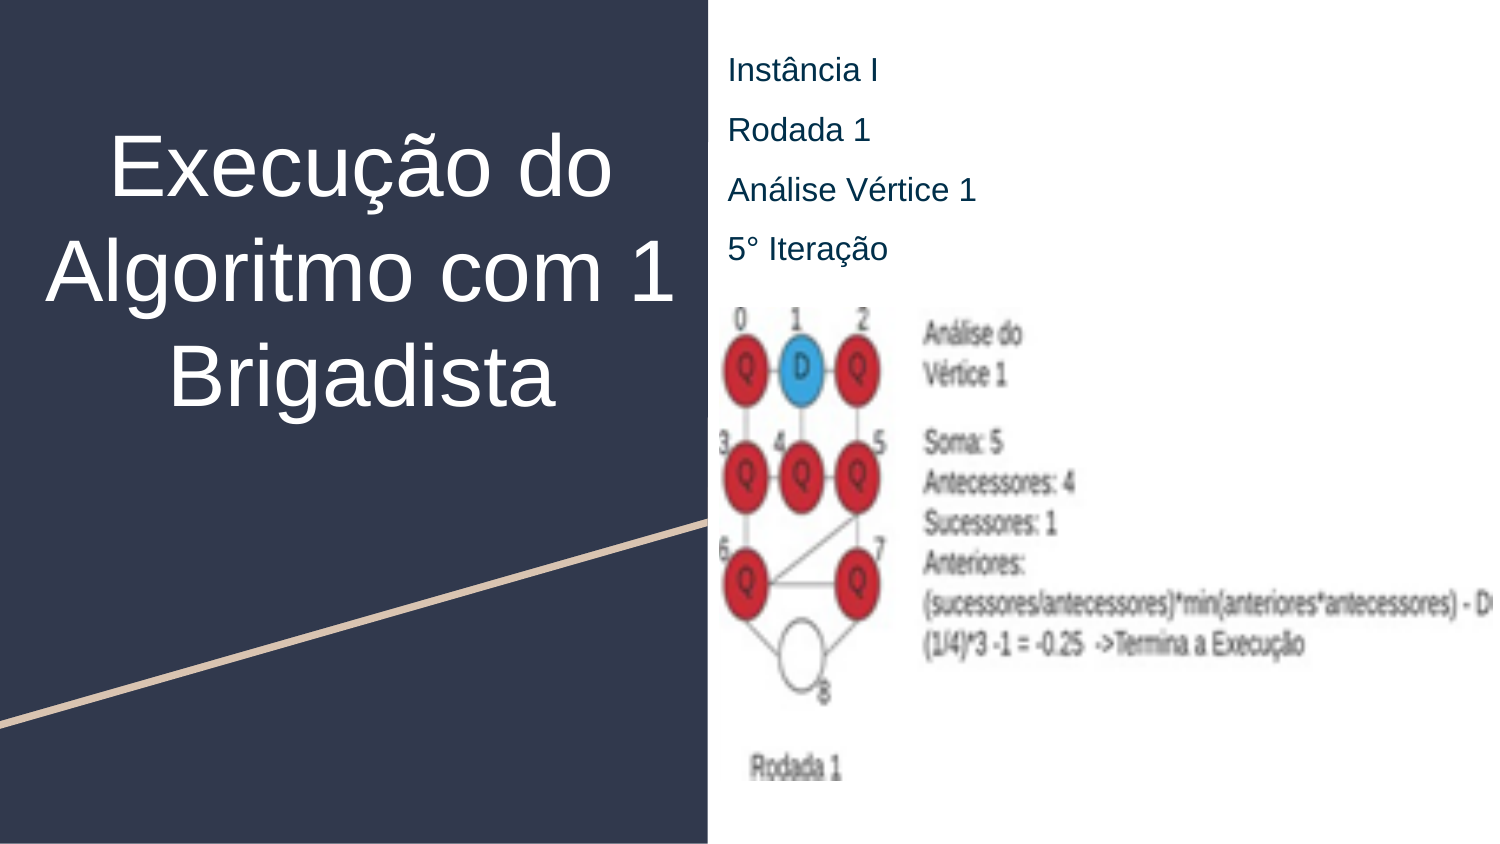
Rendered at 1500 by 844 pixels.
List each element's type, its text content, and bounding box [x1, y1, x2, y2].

title Execução do Algoritmo com 1 Brigadista [19, 93, 705, 422]
list Instância I Rodada 1 Análise Vértice 1 5° Iteração [712, 12, 1500, 844]
picture [719, 307, 1493, 781]
